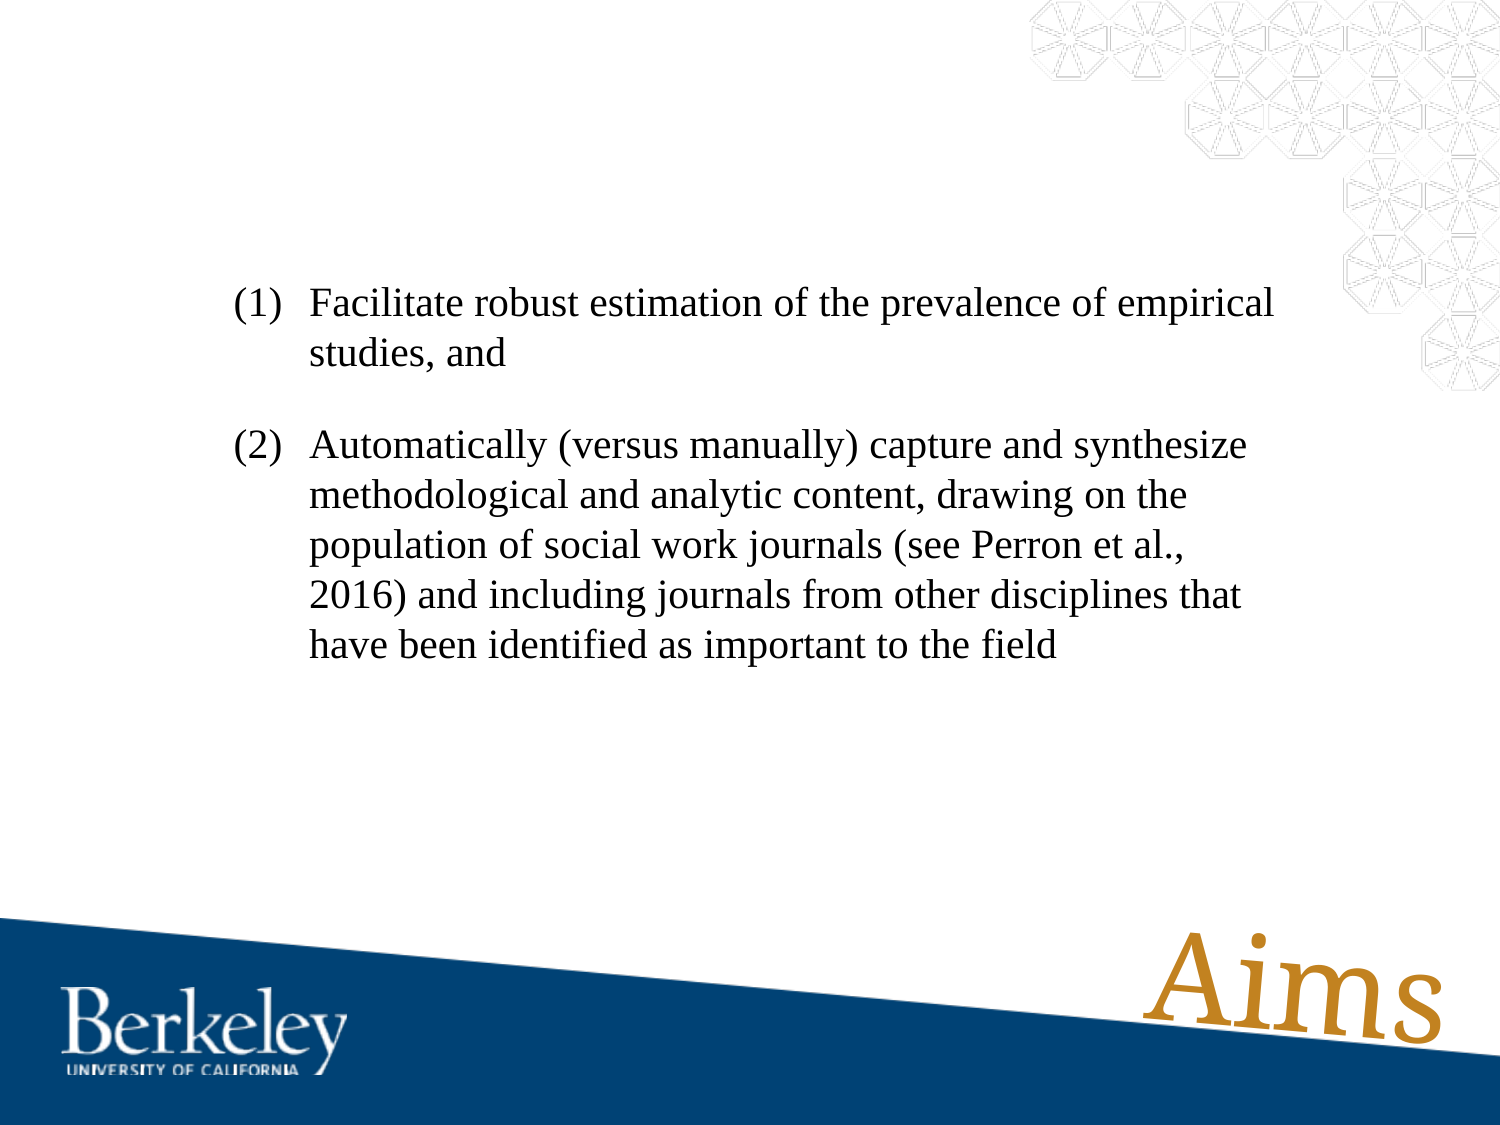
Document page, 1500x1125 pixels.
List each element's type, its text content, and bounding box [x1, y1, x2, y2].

title Aims [187, 791, 1473, 1091]
text_box (1) Facilitate robust estimation of the prevalence of empirical studies, and (2) Automatically (versus manually) capture and synthesize methodological and analytic content, drawing on the population of social work journals (see Perron et al., 2016) and including journals from other disciplines that have been identified as important to the field [218, 267, 1293, 674]
